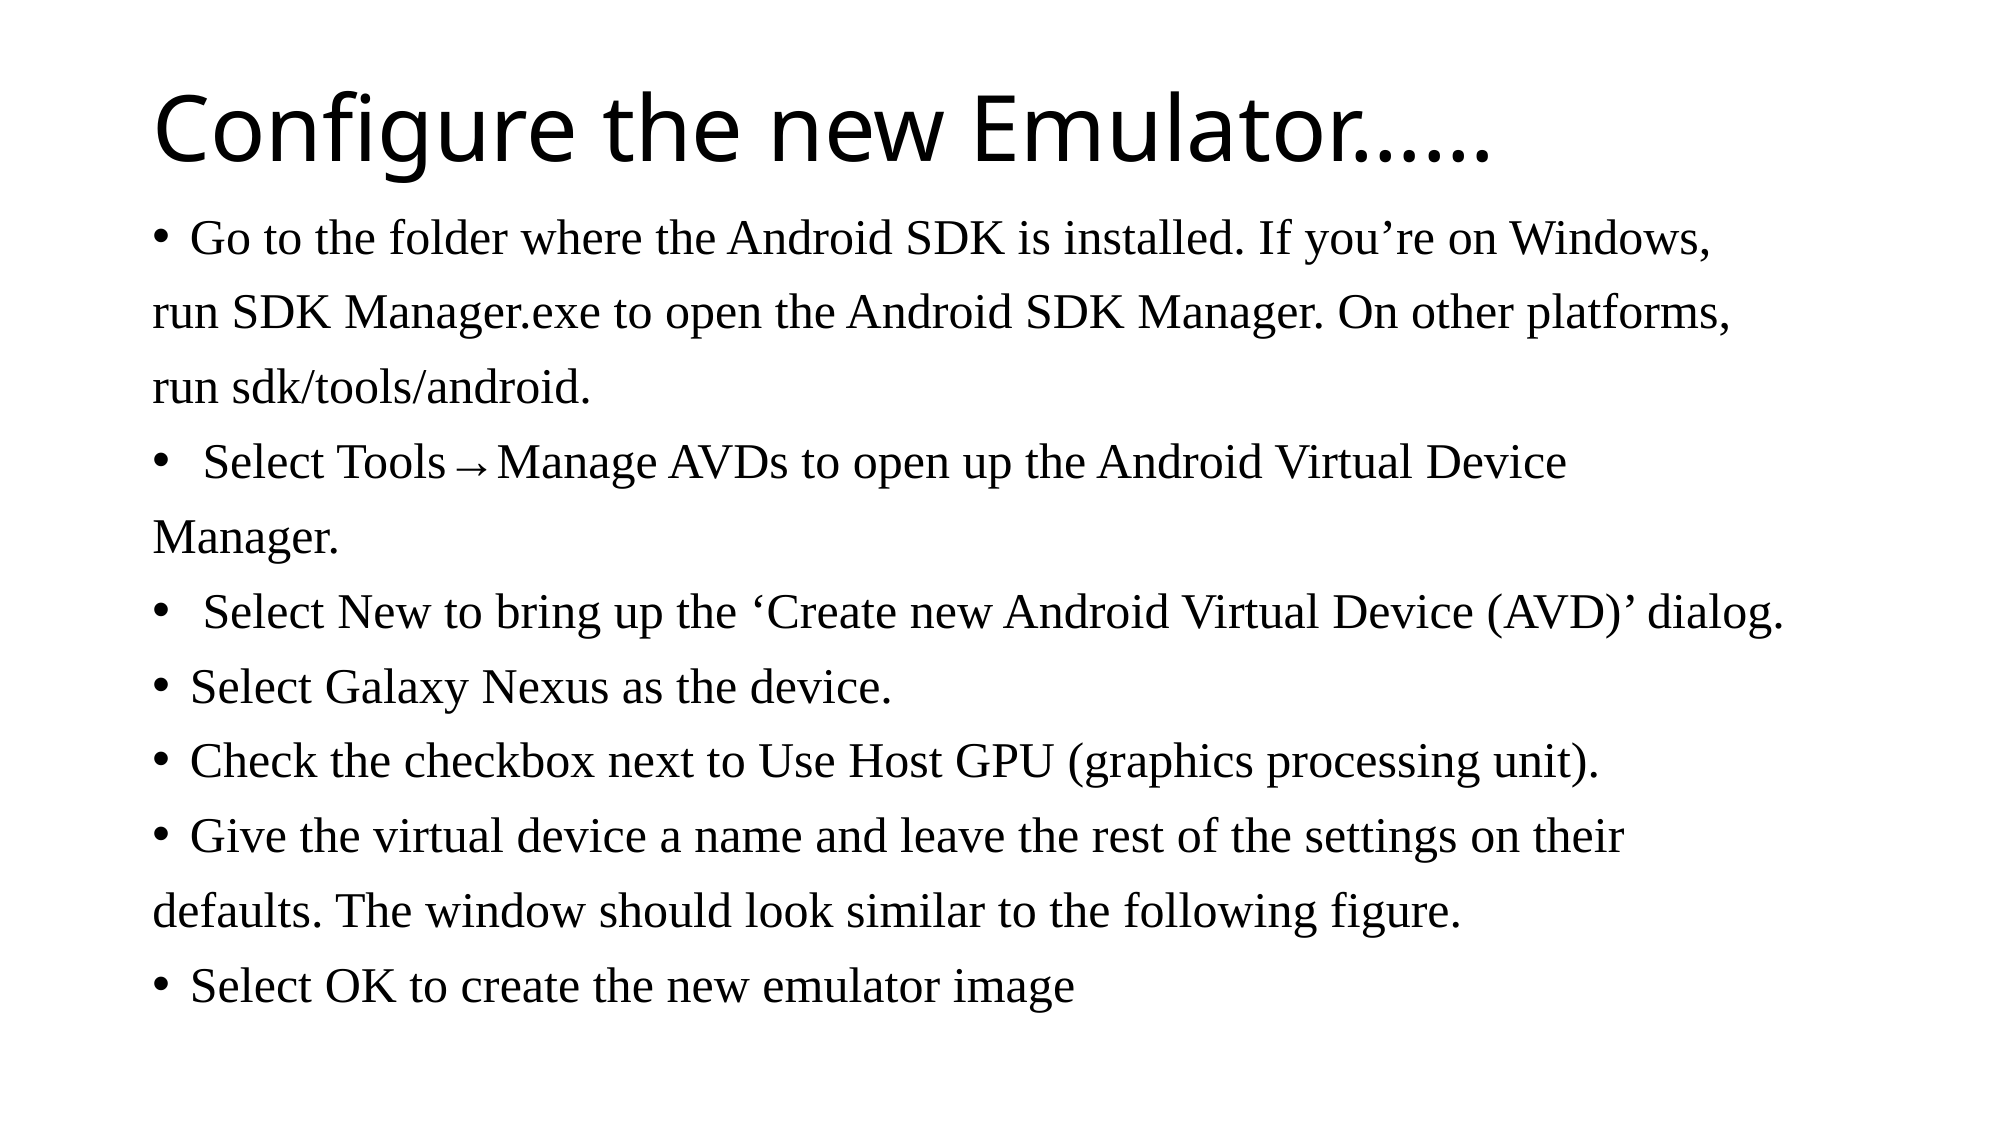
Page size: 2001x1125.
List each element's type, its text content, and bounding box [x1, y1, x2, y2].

title Configure the new Emulator…… [137, 59, 1863, 203]
list Go to the folder where the Android SDK is installed. If you’re on Windows, run SDK Manager.exe to open the Android SDK Manager. On other platforms, run sdk/tools/android. Select Tools→Manage AVDs to open up the Android Virtual Device Manager. Select New to bring up the ‘Create new Android Virtual Device (AVD)’ dialog. Select Galaxy Nexus as the device. Check the checkbox next to Use Host GPU (graphics processing unit). Give the virtual device a name and leave the rest of the settings on their defaults. The window should look similar to the following figure. Select OK to create the new emulator image [137, 203, 1863, 1014]
